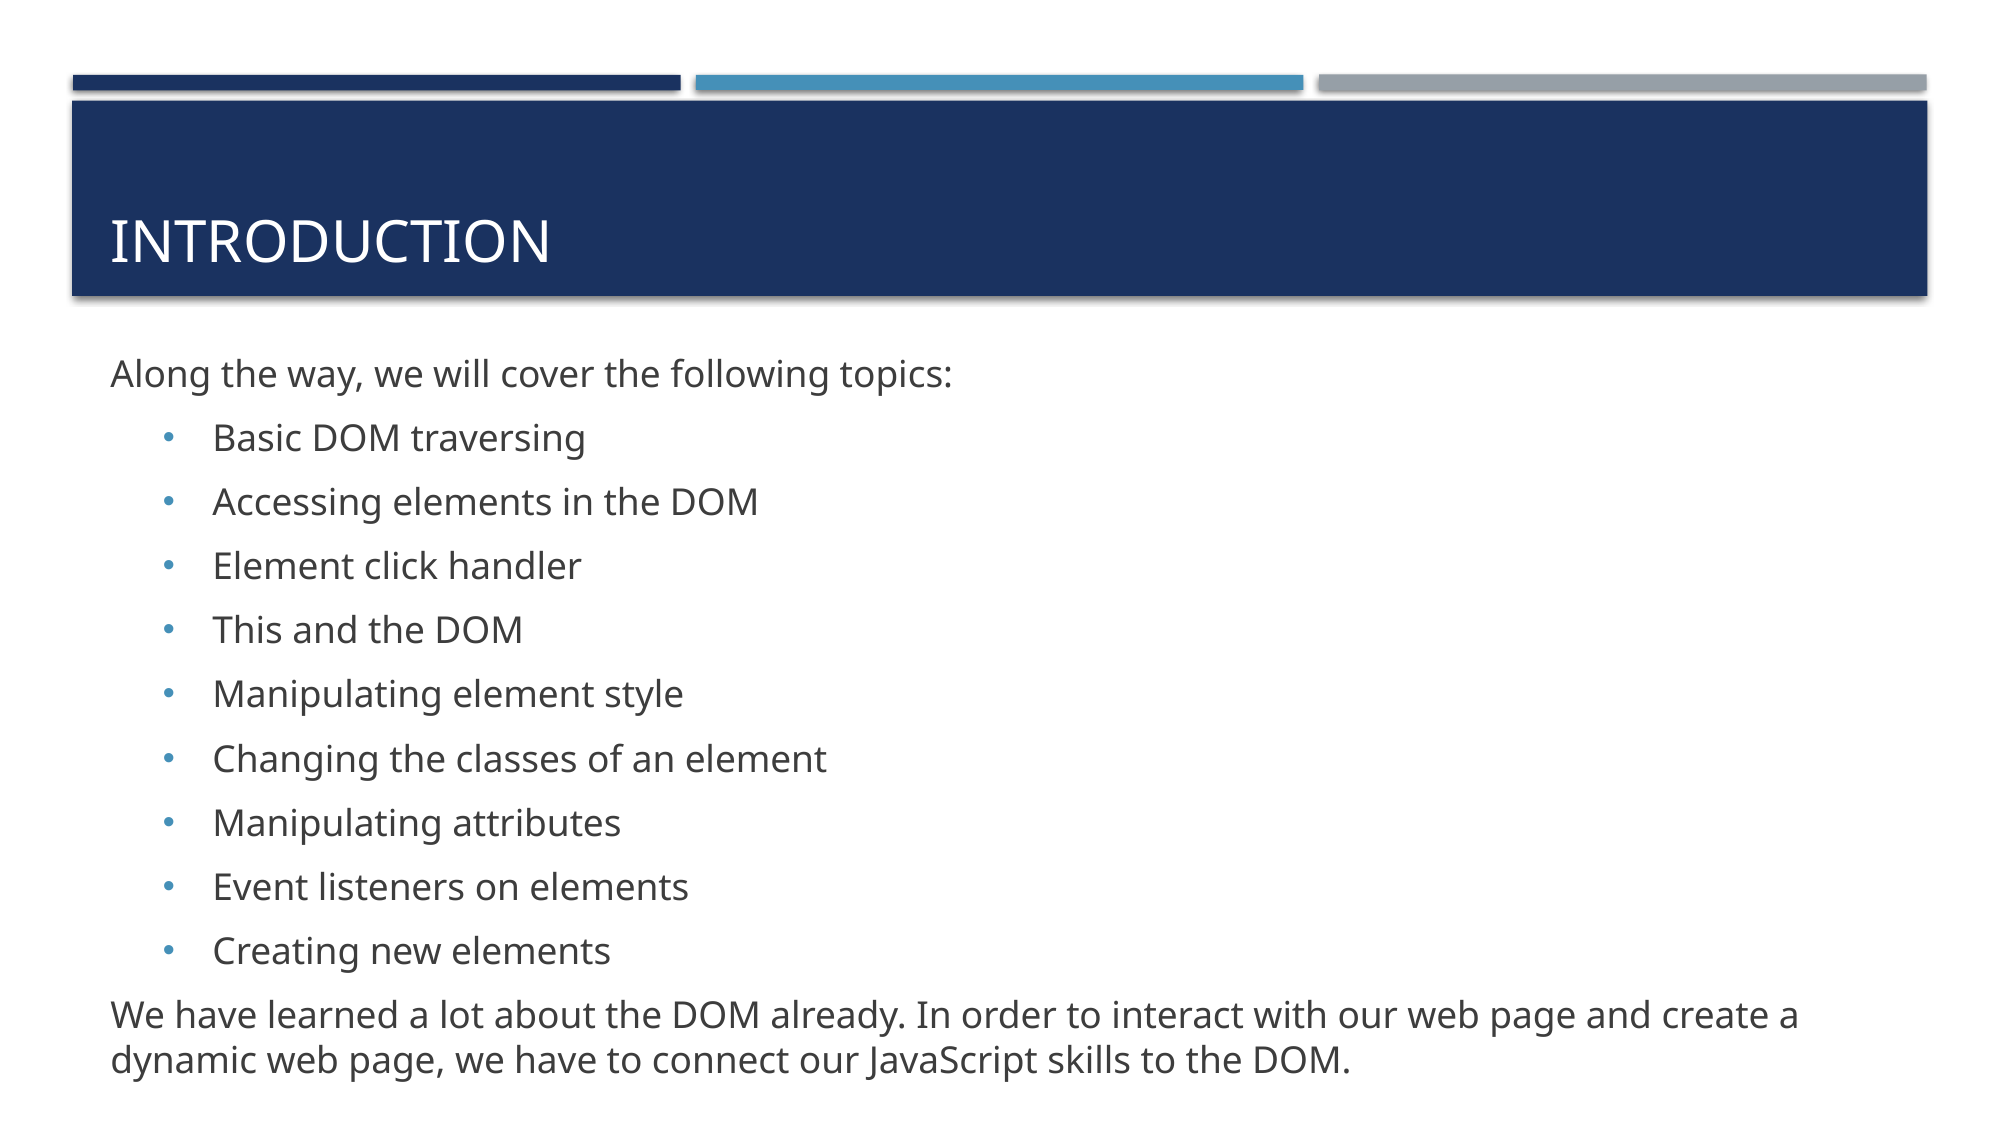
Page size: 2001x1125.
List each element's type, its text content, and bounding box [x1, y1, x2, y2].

list Along the way, we will cover the following topics: Basic DOM traversing Accessing elements in the DOM Element click handler This and the DOM Manipulating element style Changing the classes of an element Manipulating attributes Event listeners on elements Creating new elements We have learned a lot about the DOM already. In order to interact with our web page and create a dynamic web page, we have to connect our JavaScript skills to the DOM. [95, 341, 1905, 1090]
title Introduction [95, 115, 1905, 282]
